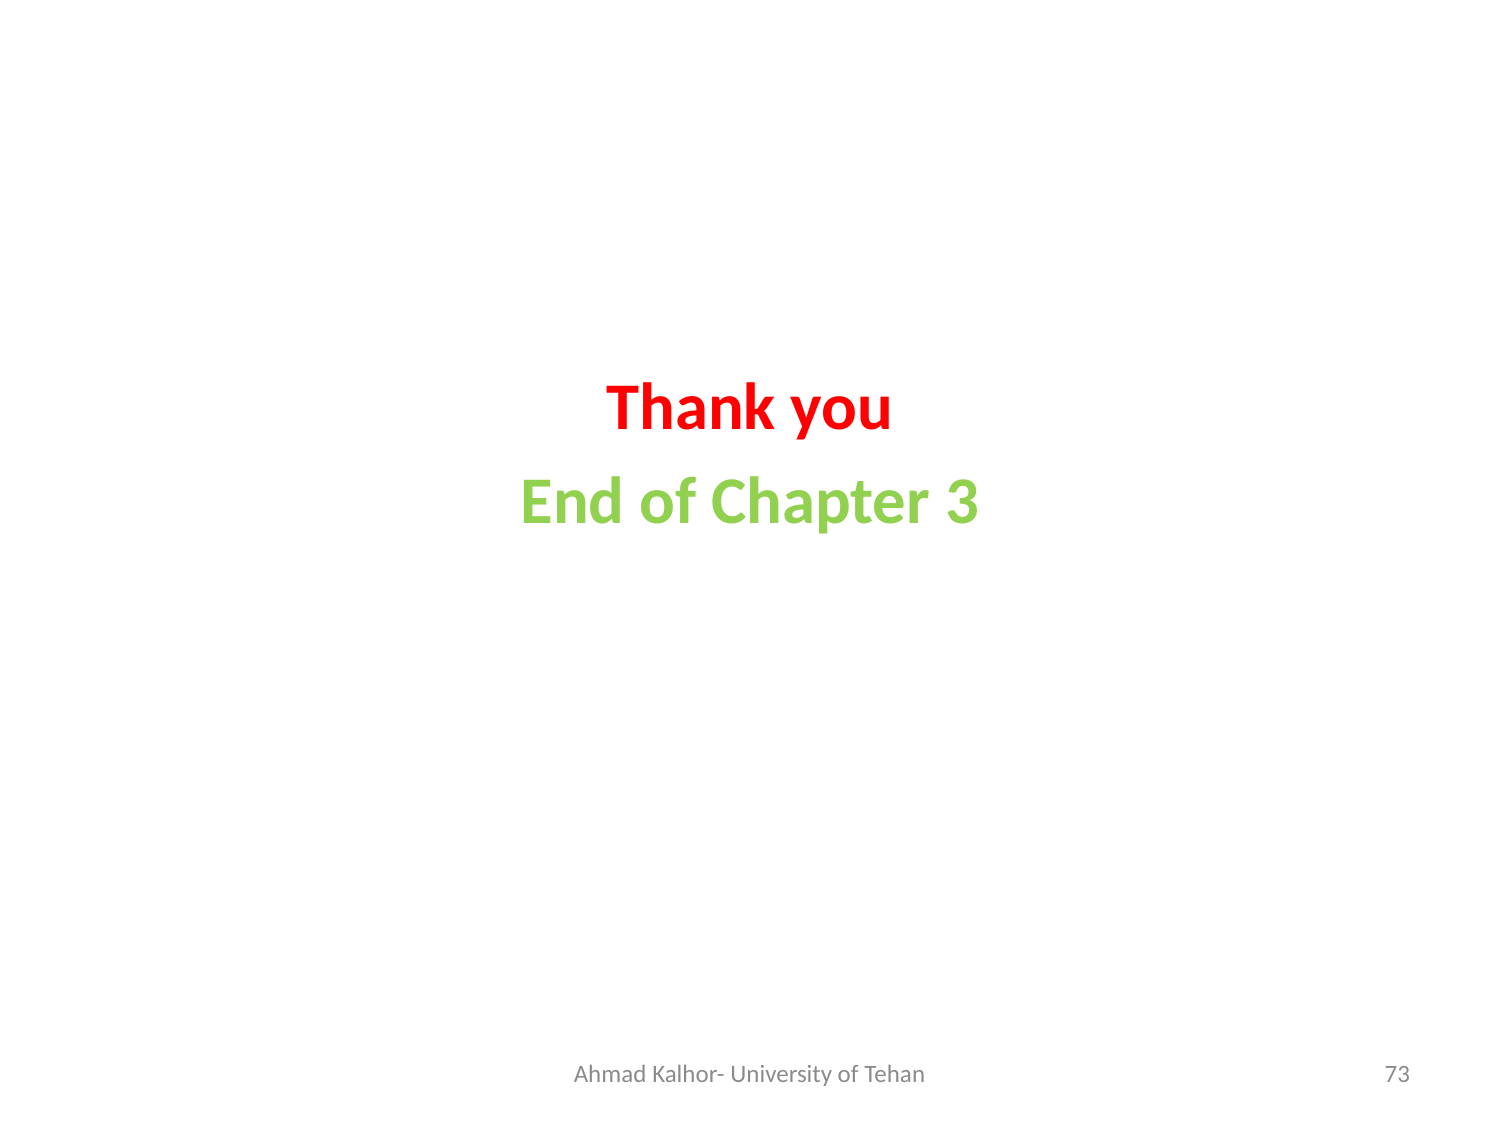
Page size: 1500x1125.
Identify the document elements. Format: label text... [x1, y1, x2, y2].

list Thank you End of Chapter 3 [75, 262, 1425, 1005]
slide_number 73 [1074, 1042, 1425, 1103]
footer Ahmad Kalhor- University of Tehan [512, 1042, 988, 1103]
